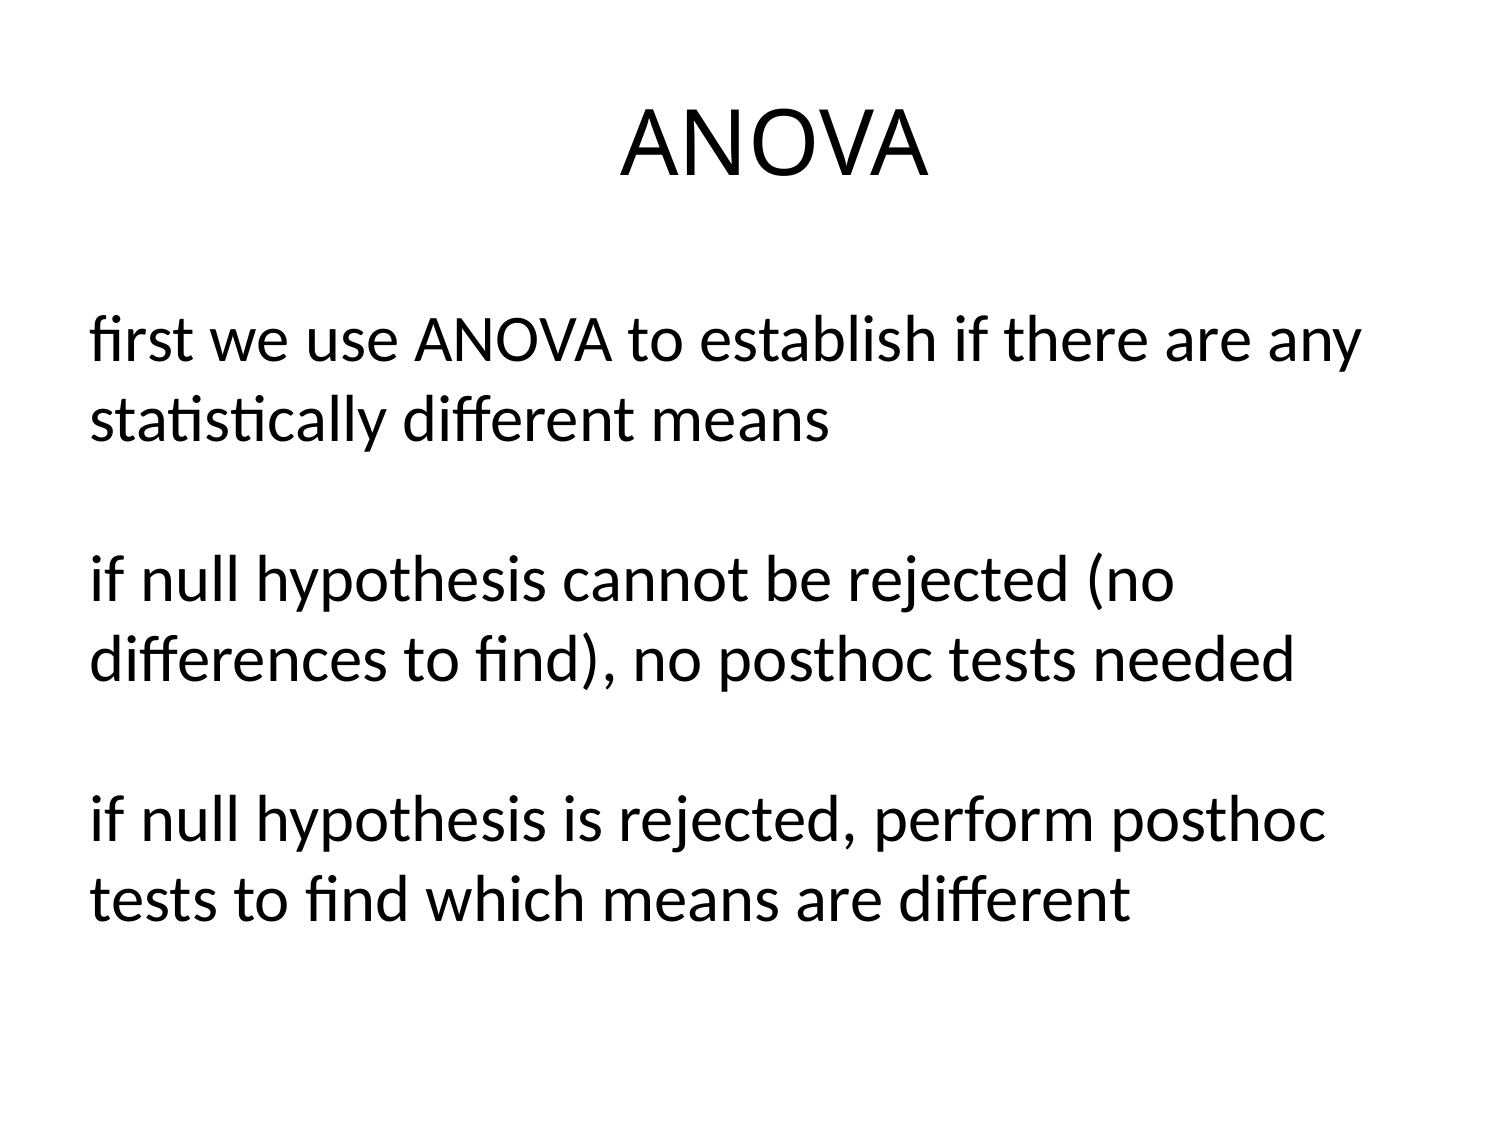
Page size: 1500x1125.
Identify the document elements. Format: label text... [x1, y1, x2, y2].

title ANOVA [75, 45, 1475, 233]
list [75, 262, 1425, 1005]
text_box first we use ANOVA to establish if there are any statistically different means if null hypothesis cannot be rejected (no differences to find), no posthoc tests needed if null hypothesis is rejected, perform posthoc tests to find which means are different [74, 287, 1413, 1012]
